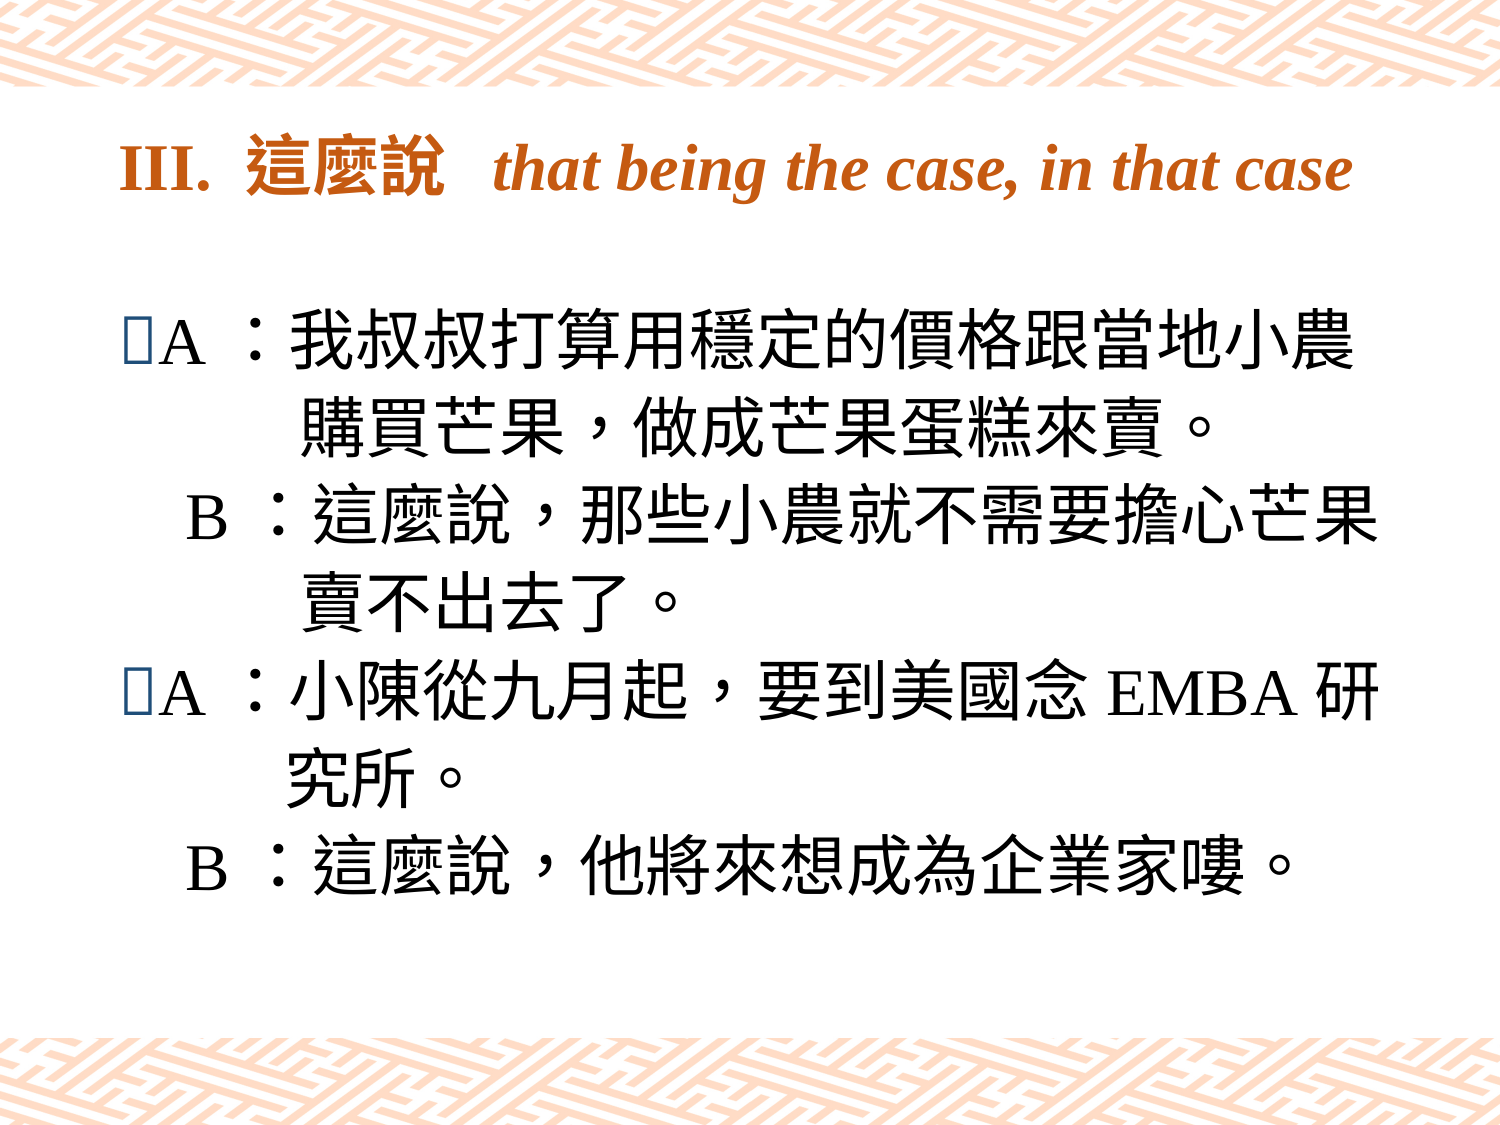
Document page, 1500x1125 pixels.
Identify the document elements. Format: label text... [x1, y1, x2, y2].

title III. 這麼說 that being the case, in that case [103, 59, 1397, 278]
list A：我叔叔打算用穩定的價格跟當地小農 購買芒果，做成芒果蛋糕來賣。 B：這麼說，那些小農就不需要擔心芒果 賣不出去了。 A：小陳從九月起，要到美國念EMBA研 究所。 B：這麼說，他將來想成為企業家嘍。 [103, 299, 1397, 1014]
picture [0, 0, 1500, 1125]
